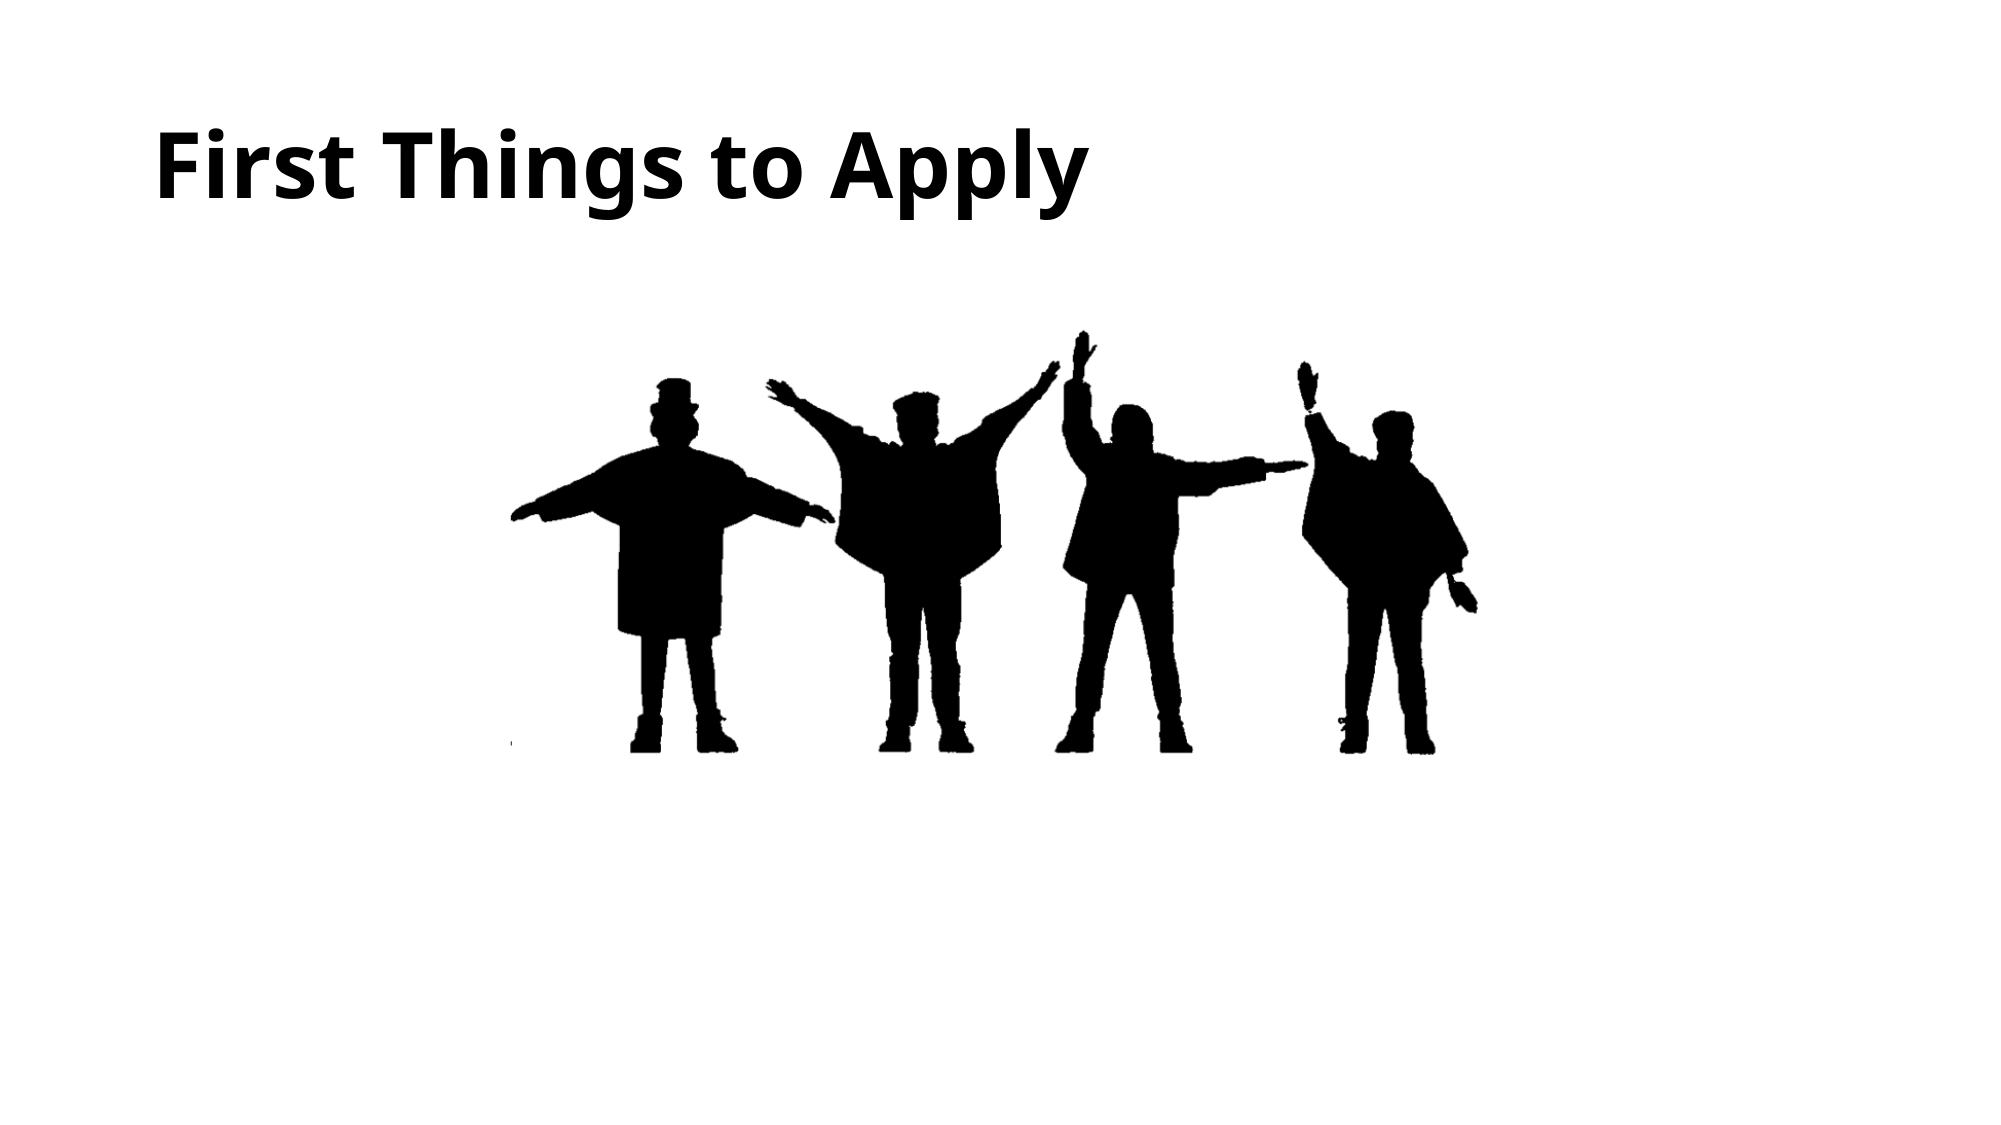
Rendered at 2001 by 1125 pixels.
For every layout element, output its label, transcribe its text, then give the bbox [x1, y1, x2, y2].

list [474, 299, 1526, 1014]
title First Things to Apply [137, 59, 1863, 278]
